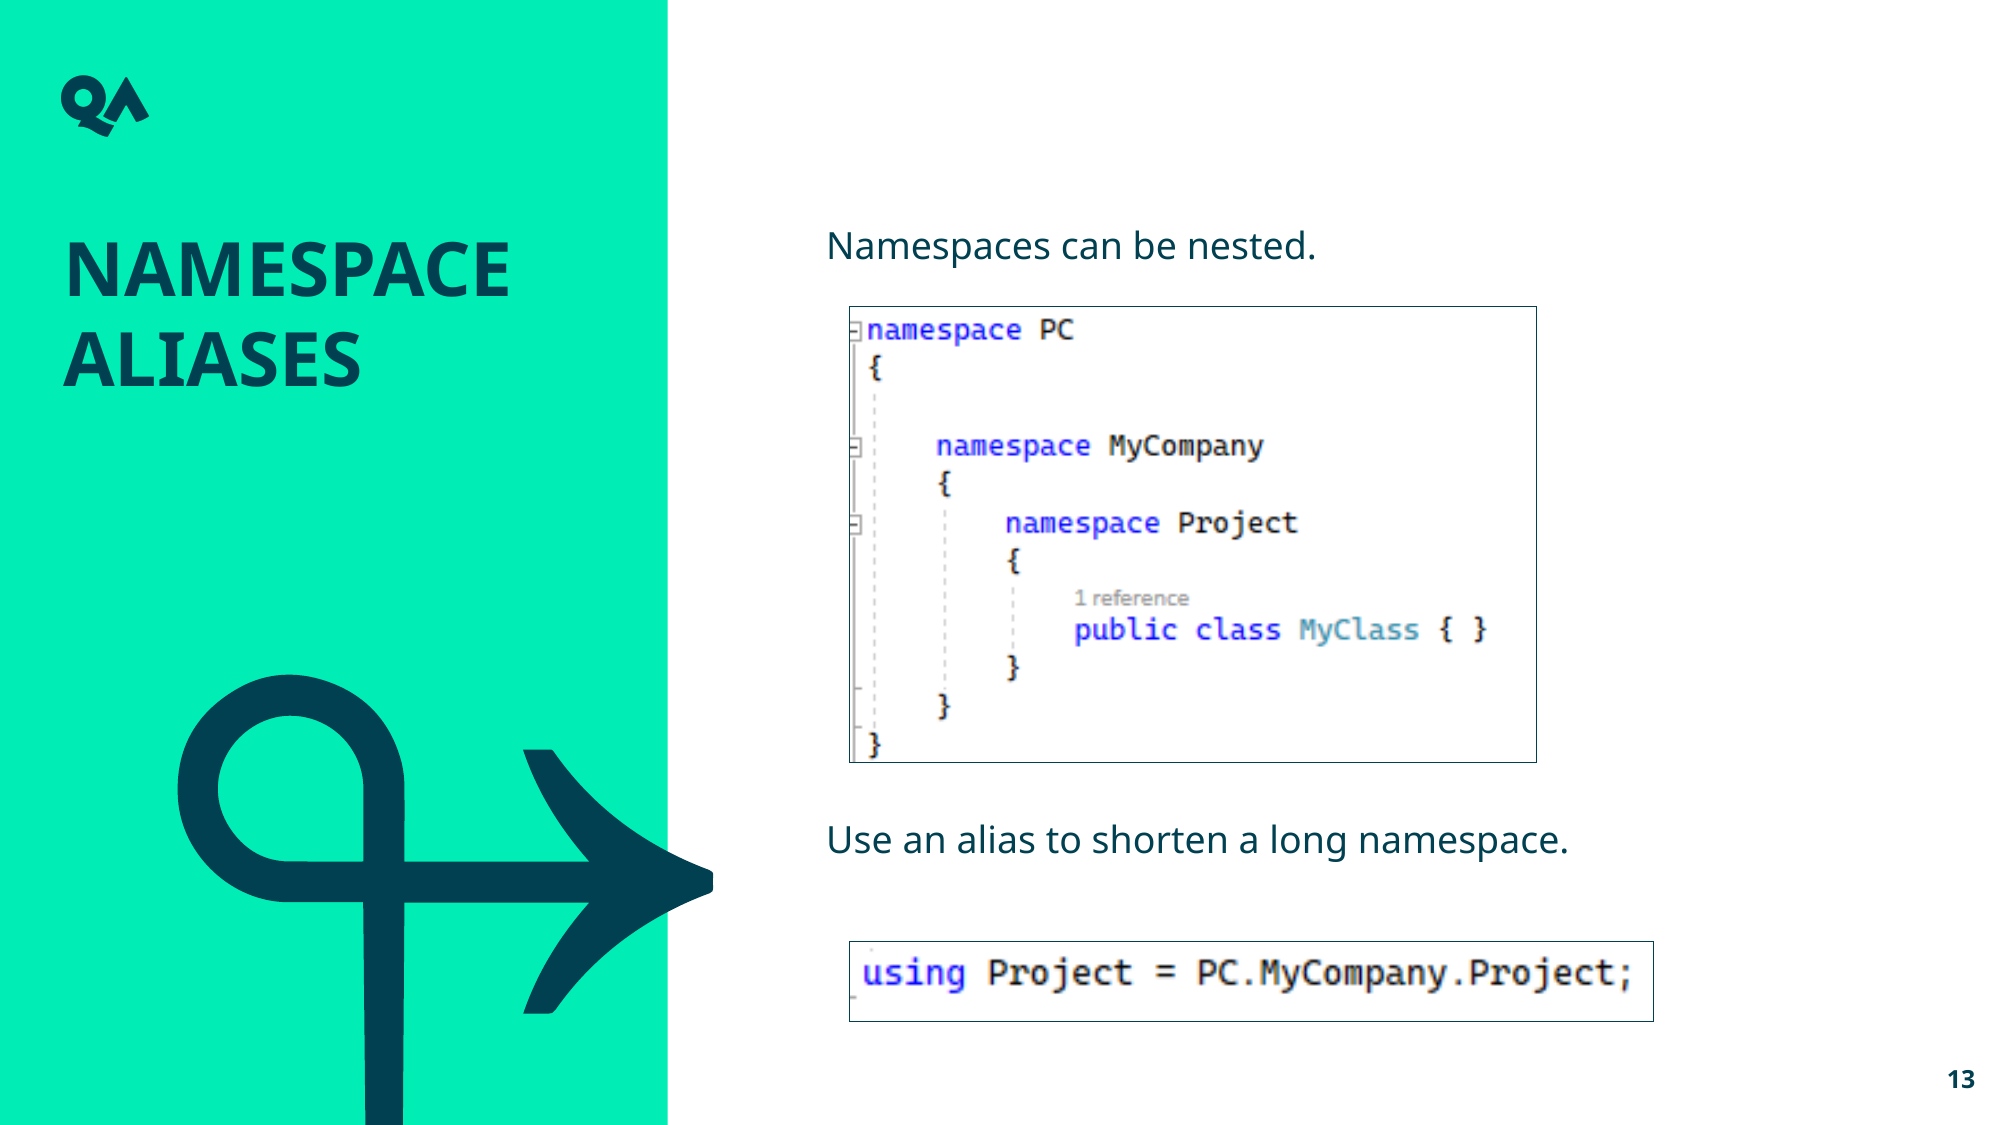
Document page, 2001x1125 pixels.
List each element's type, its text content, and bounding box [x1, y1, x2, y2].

picture [44, 61, 166, 148]
list Namespace aliases [63, 221, 628, 673]
list Namespaces can be nested. Use an alias to shorten a long namespace. [826, 221, 1937, 1062]
picture [851, 308, 1535, 761]
slide_number 13 [1846, 1068, 1976, 1098]
picture [851, 943, 1652, 1020]
